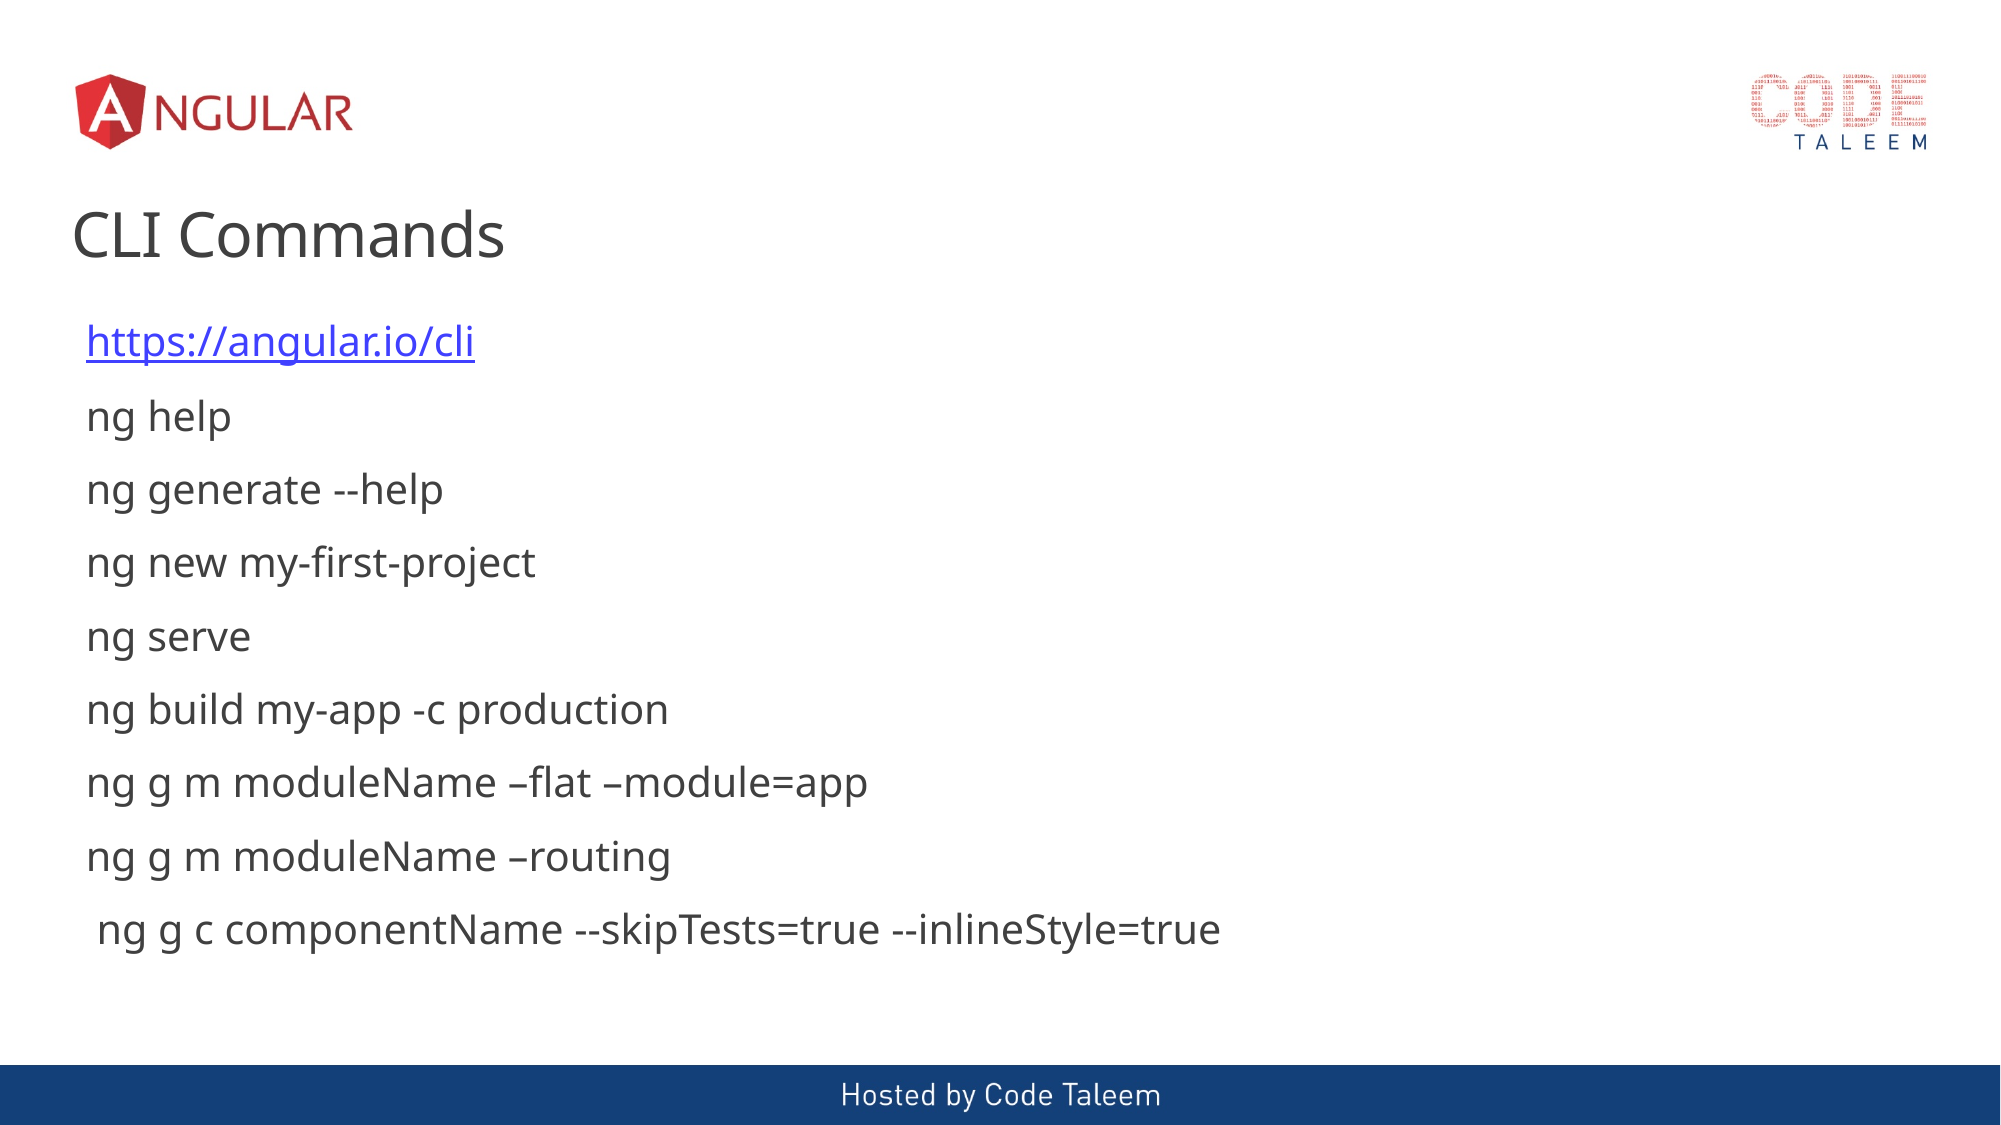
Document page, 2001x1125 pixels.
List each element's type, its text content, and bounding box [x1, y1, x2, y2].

title CLI Commands [56, 205, 1707, 278]
picture [0, 0, 2001, 1125]
list https://angular.io/cli ng help ng generate --help ng new my-first-project ng serve ng build my-app -c production ng g m moduleName –flat –module=app ng g m moduleName –routing ng g c componentName --skipTests=true --inlineStyle=true [71, 308, 1722, 969]
